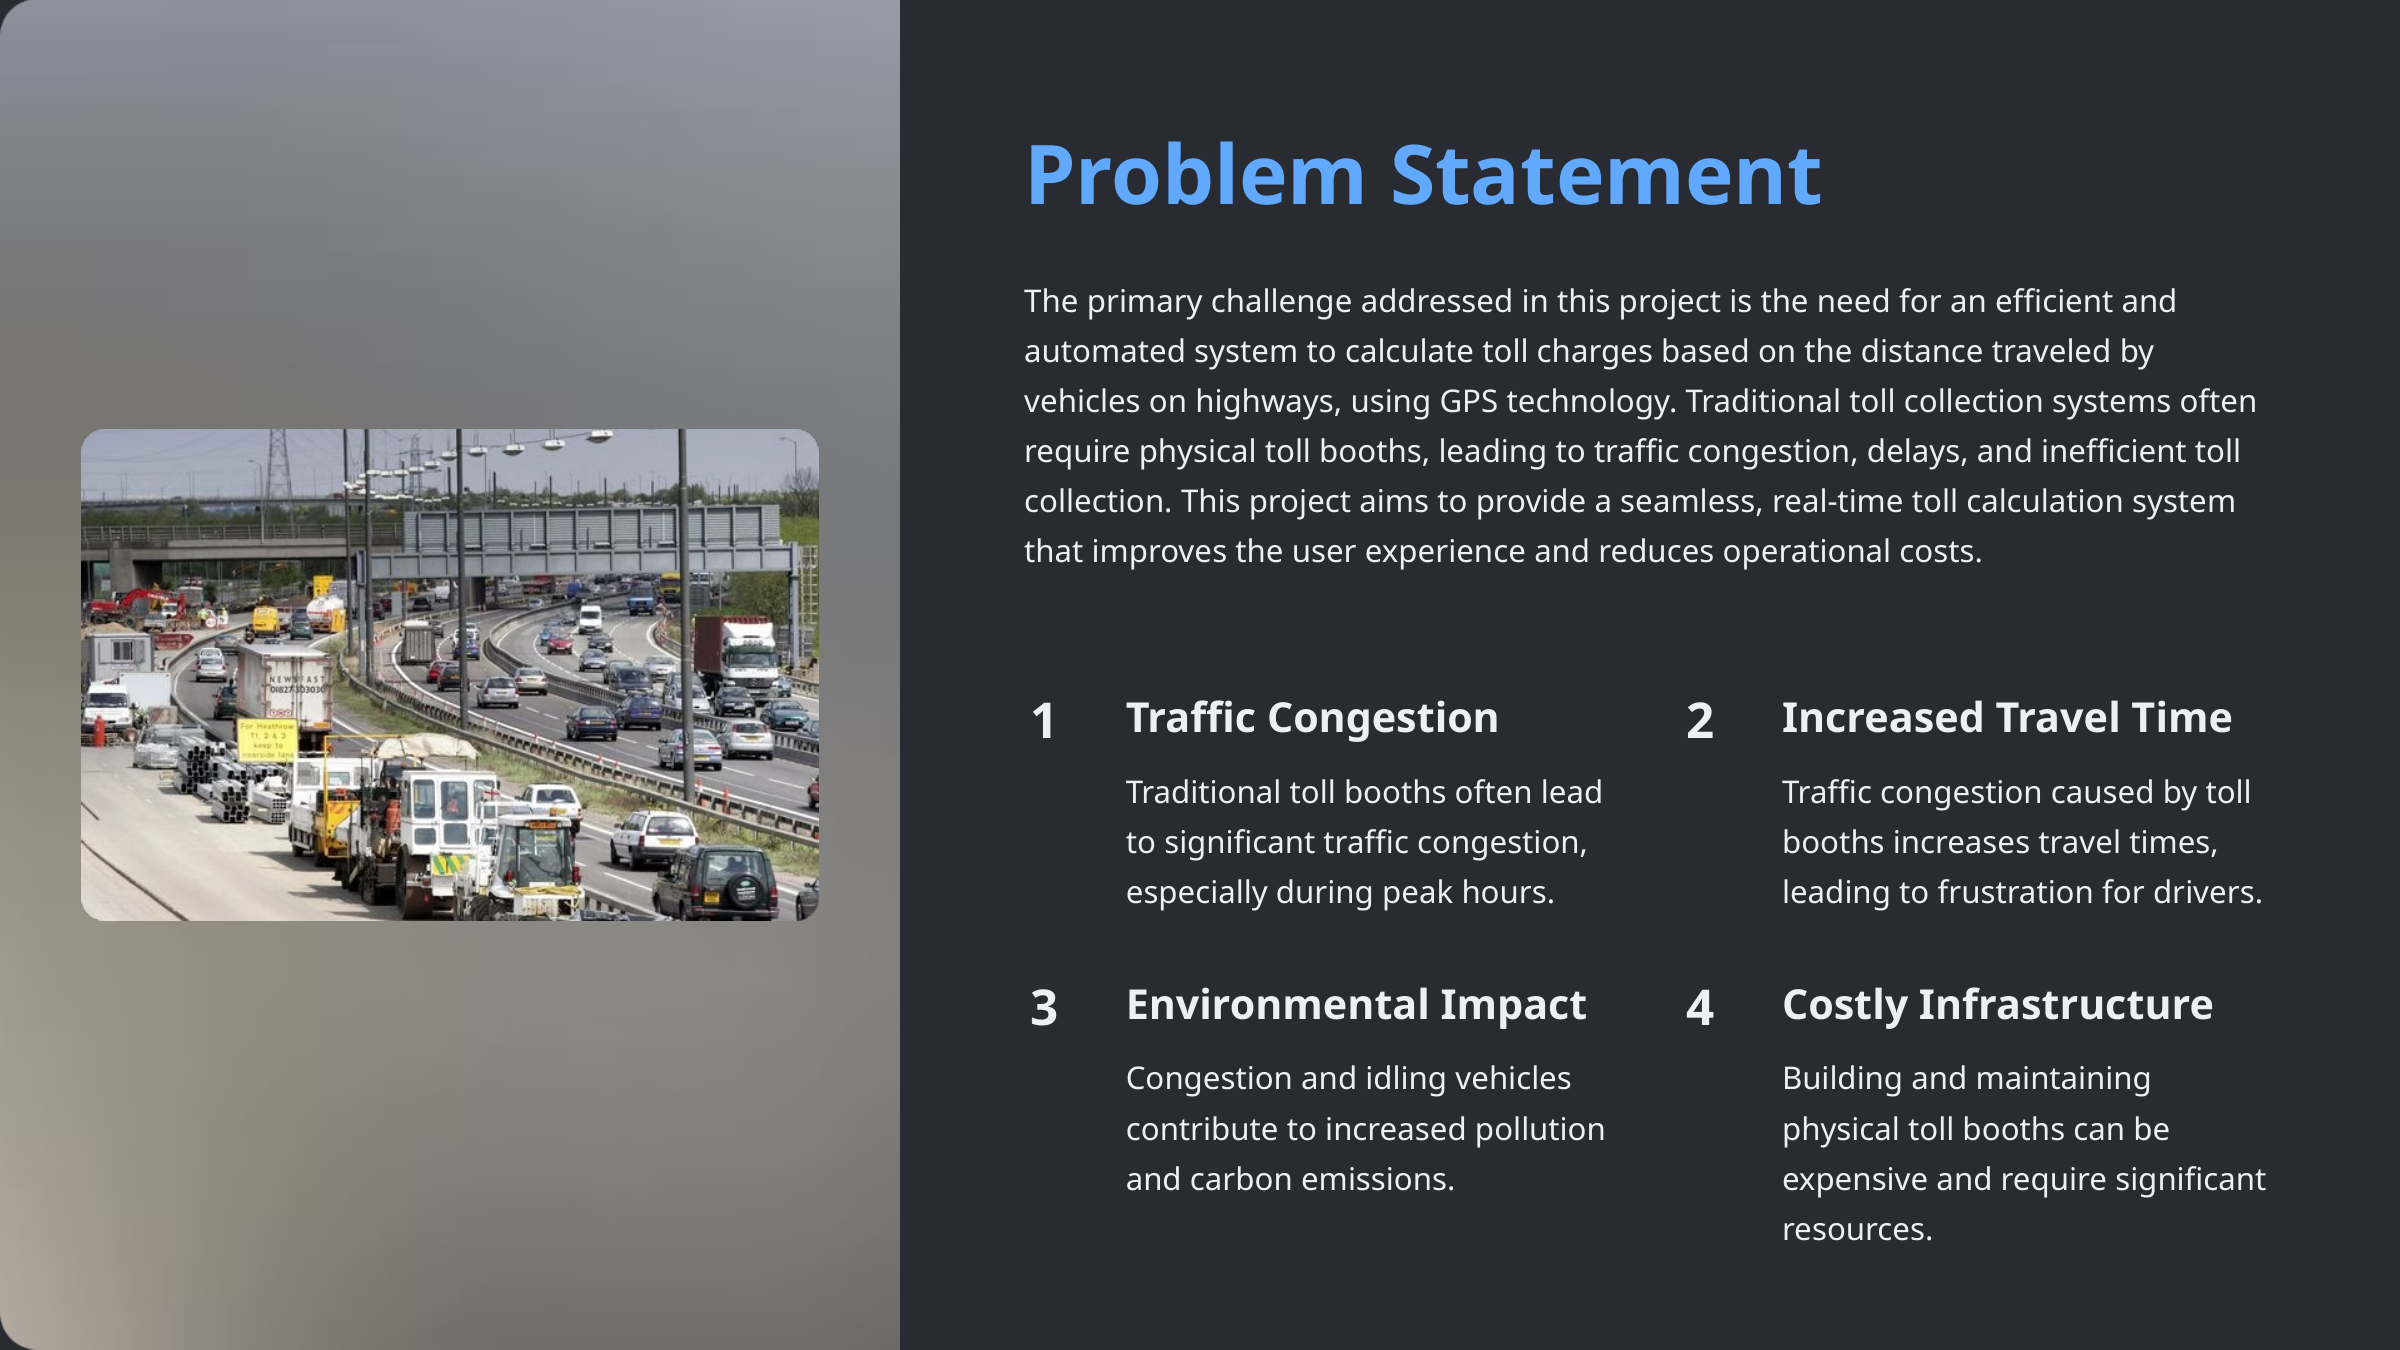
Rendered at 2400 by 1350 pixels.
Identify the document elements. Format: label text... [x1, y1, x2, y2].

text_box Building and maintaining physical toll booths can be expensive and require significant resources. [1767, 1038, 2291, 1239]
text_box [1665, 681, 1736, 752]
text_box Problem Statement [1009, 111, 1833, 214]
text_box Traffic congestion caused by toll booths increases travel times, leading to frustration for drivers. [1767, 751, 2291, 902]
text_box 1 [1035, 692, 1054, 742]
text_box [900, 0, 2400, 1350]
text_box Traffic Congestion [1111, 681, 1523, 733]
text_box The primary challenge addressed in this project is the need for an efficient and automated system to calculate toll charges based on the distance traveled by vehicles on highways, using GPS technology. Traditional toll collection systems often require physical toll booths, leading to traffic congestion, delays, and inefficient toll collection. This project aims to provide a seamless, real-time toll calculation system that improves the user experience and reduces operational costs. [1009, 260, 2291, 612]
text_box 4 [1685, 978, 1716, 1029]
text_box Environmental Impact [1111, 968, 1523, 1020]
picture [0, 0, 900, 1350]
text_box [1009, 968, 1080, 1039]
text_box Costly Infrastructure [1767, 968, 2179, 1020]
text_box [1665, 968, 1736, 1039]
text_box [1009, 681, 1080, 752]
text_box 2 [1686, 692, 1715, 742]
text_box Traditional toll booths often lead to significant traffic congestion, especially during peak hours. [1111, 751, 1635, 902]
text_box Increased Travel Time [1767, 681, 2179, 733]
text_box 3 [1031, 978, 1058, 1029]
text_box Congestion and idling vehicles contribute to increased pollution and carbon emissions. [1111, 1038, 1635, 1189]
